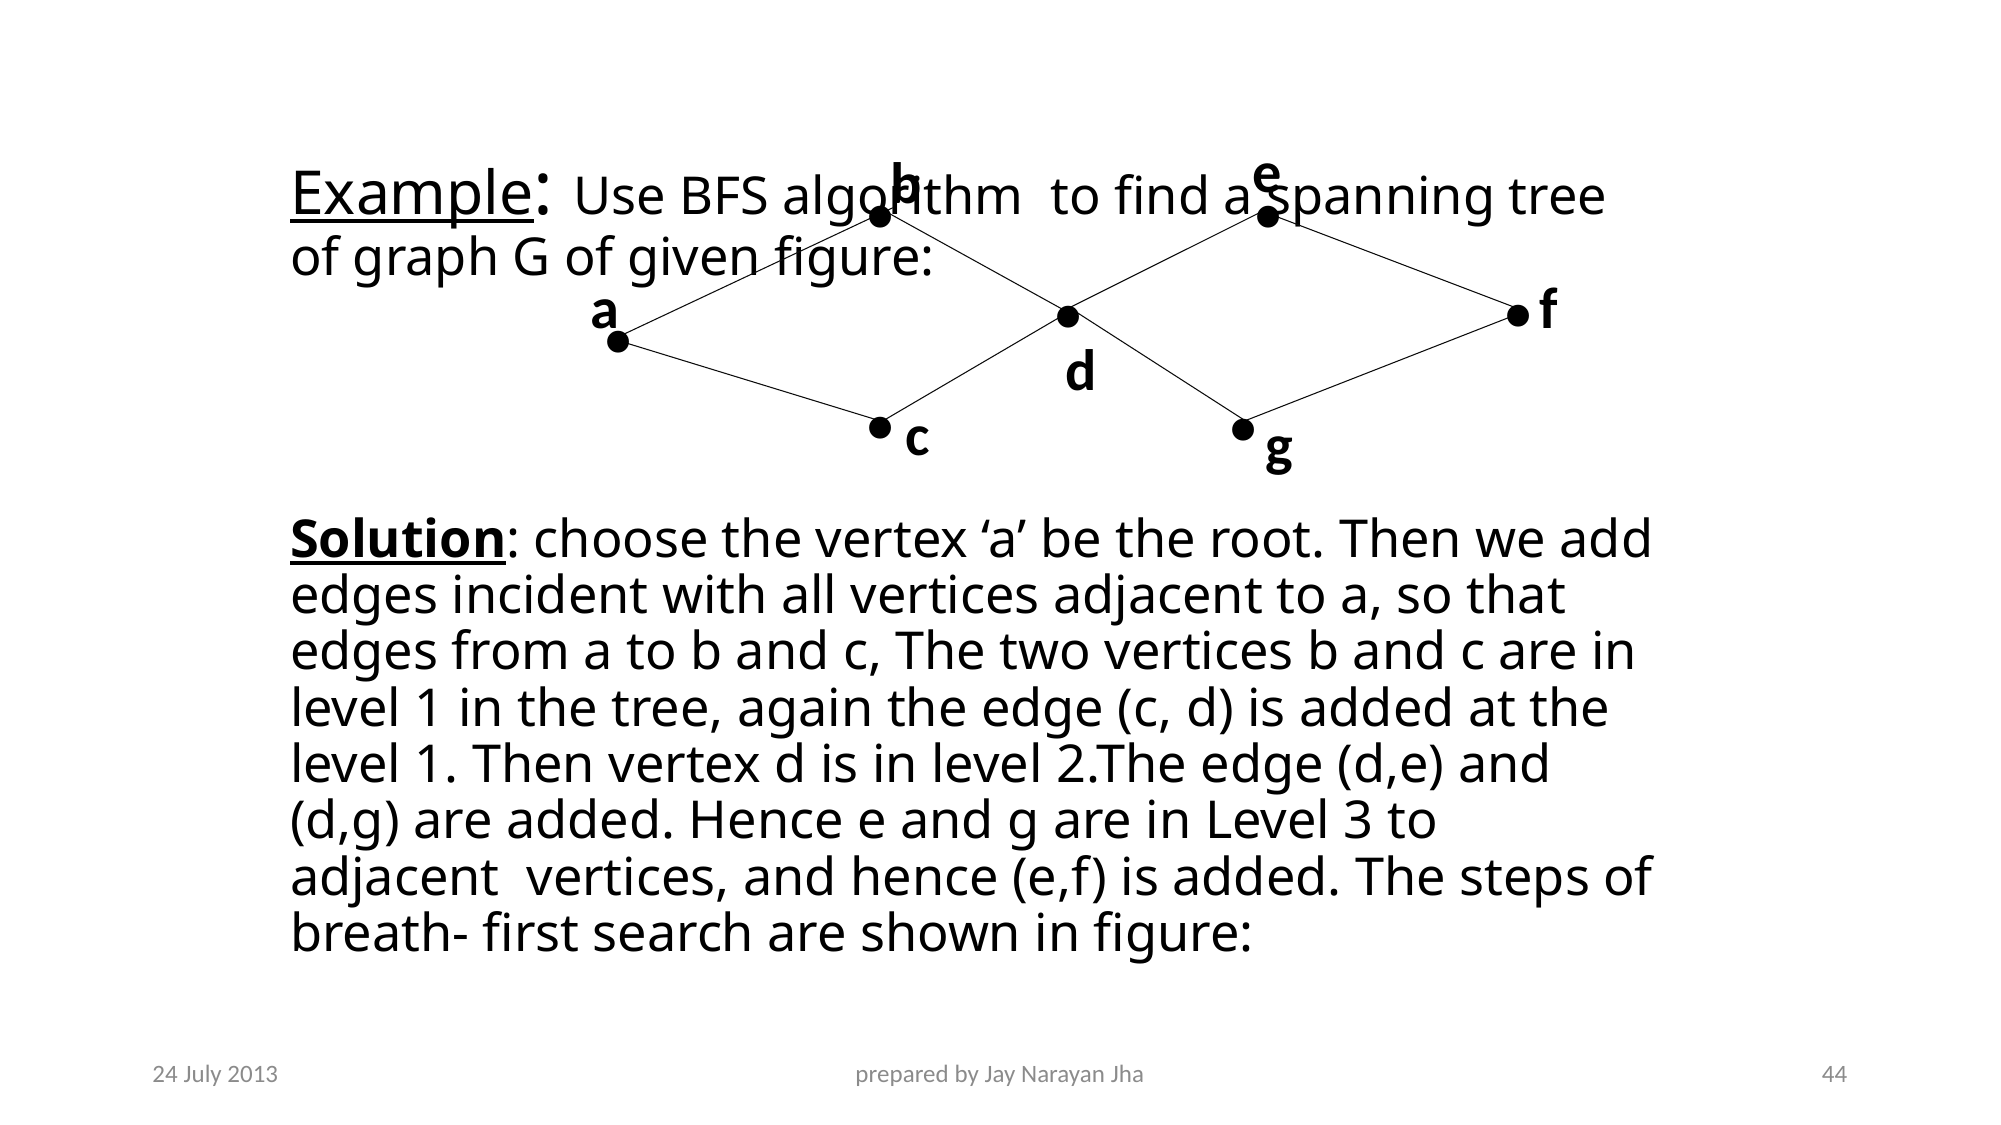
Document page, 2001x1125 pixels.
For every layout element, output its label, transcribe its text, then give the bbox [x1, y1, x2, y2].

footer prepared by Jay Narayan Jha [662, 1042, 1338, 1103]
slide_number 44 [1412, 1042, 1863, 1103]
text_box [574, 126, 1588, 488]
title Example: Use BFS algorithm to find a spanning tree of graph G of given figure: Solution: choose the vertex ‘a’ be the root. Then we add edges incident with all vertices adjacent to a, so that edges from a to b and c, The two vertices b and c are in level 1 in the tree, again the edge (c, d) is added at the level 1. Then vertex d is in level 2.The edge (d,e) and (d,g) are added. Hence e and g are in Level 3 to adjacent vertices, and hence (e,f) is added. The steps of breath- first search are shown in figure: [275, 75, 1675, 1125]
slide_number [137, 1042, 588, 1103]
